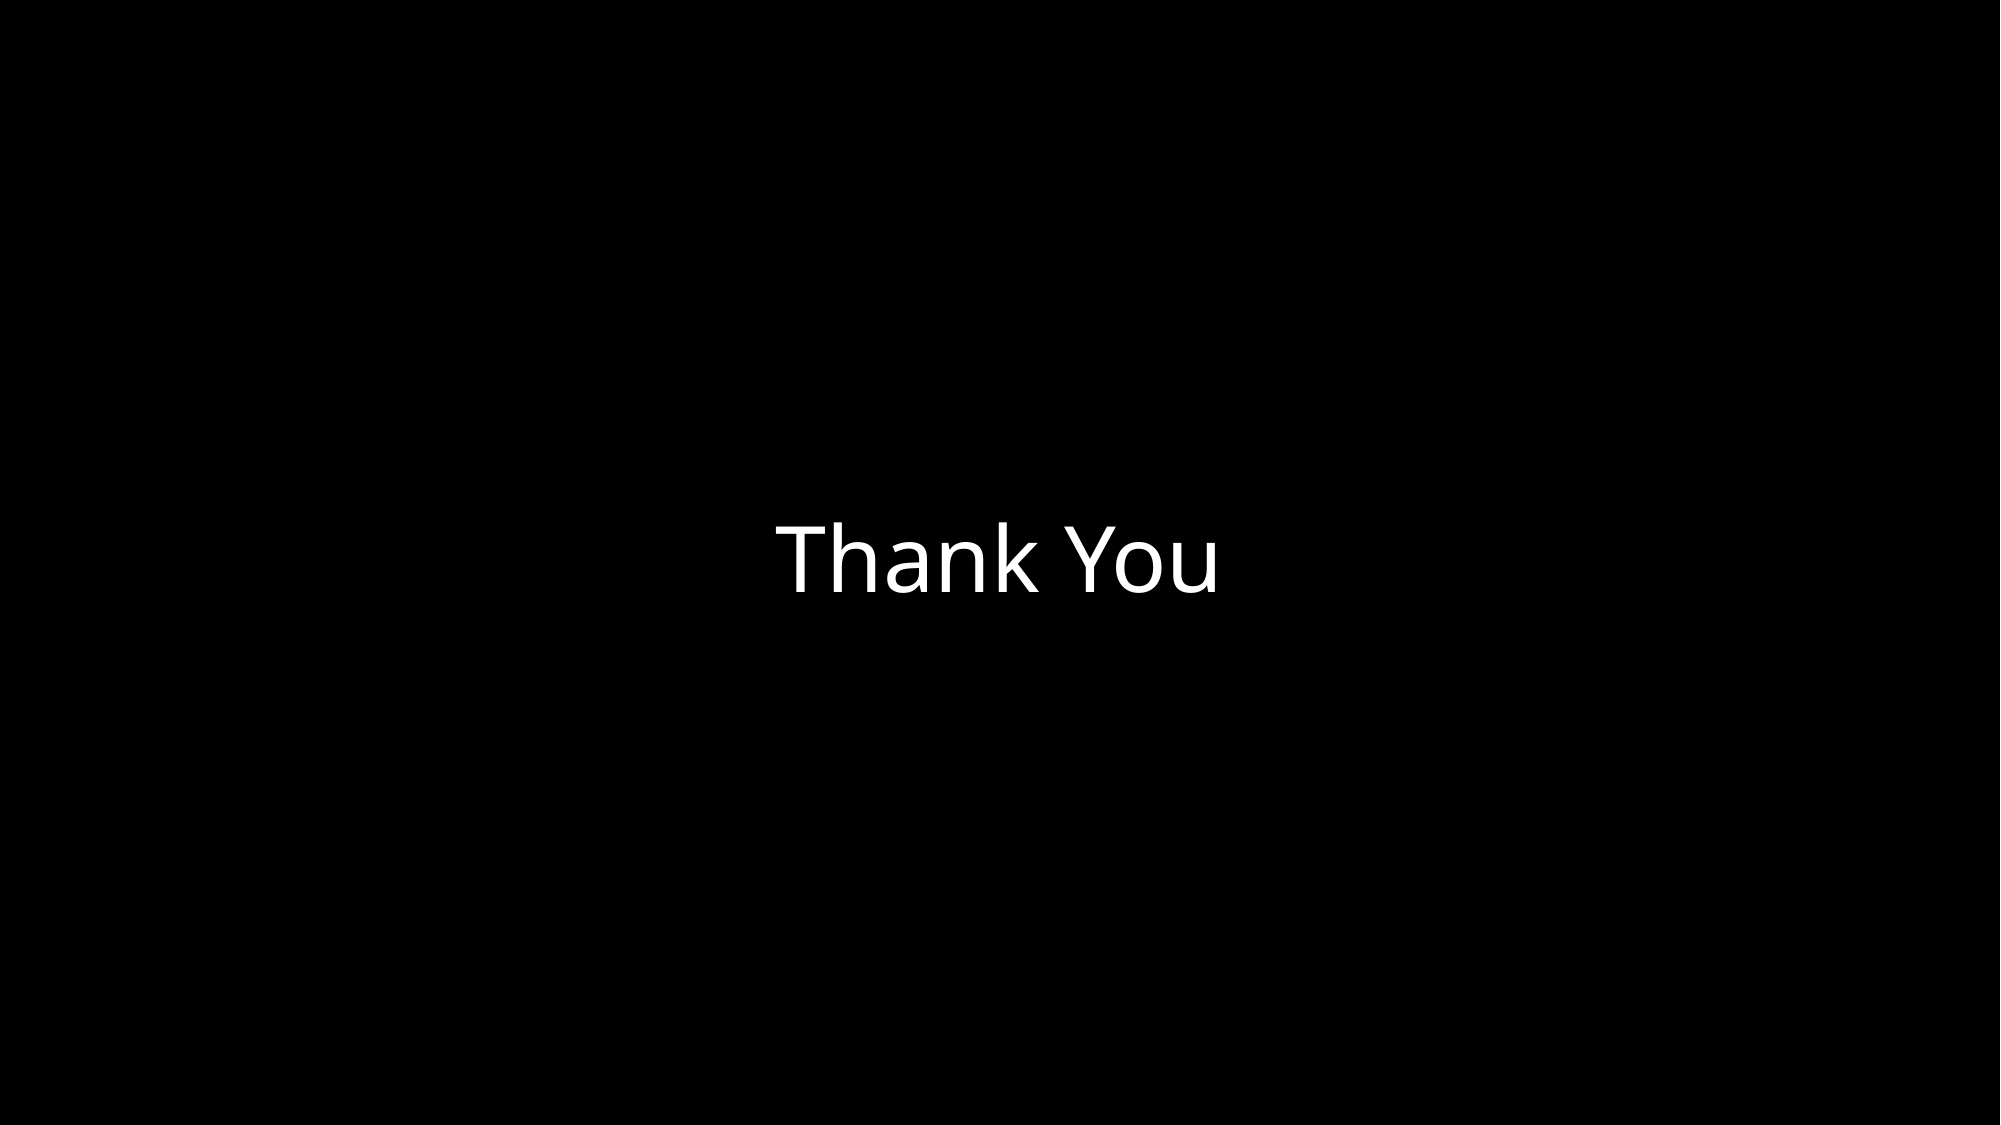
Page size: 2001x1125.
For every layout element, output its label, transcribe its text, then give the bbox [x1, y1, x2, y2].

title Thank You [137, 453, 1863, 672]
